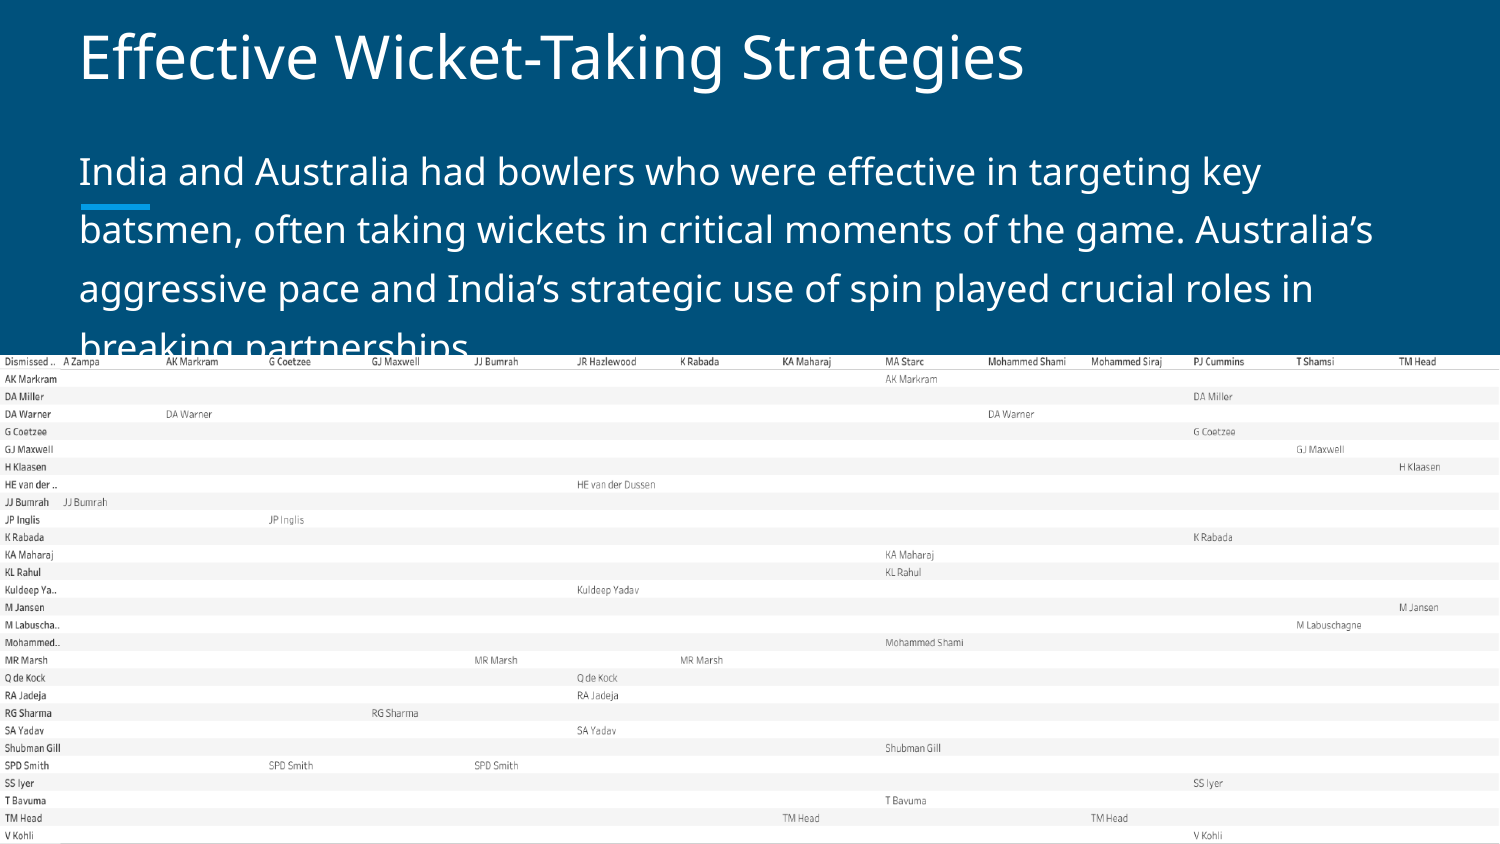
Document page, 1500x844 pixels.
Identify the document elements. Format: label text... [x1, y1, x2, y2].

title Effective Wicket-Taking Strategies [63, 0, 1437, 113]
list India and Australia had bowlers who were effective in targeting key batsmen, often taking wickets in critical moments of the game. Australia’s aggressive pace and India’s strategic use of spin played crucial roles in breaking partnerships. [63, 122, 1437, 353]
picture [0, 354, 1500, 844]
